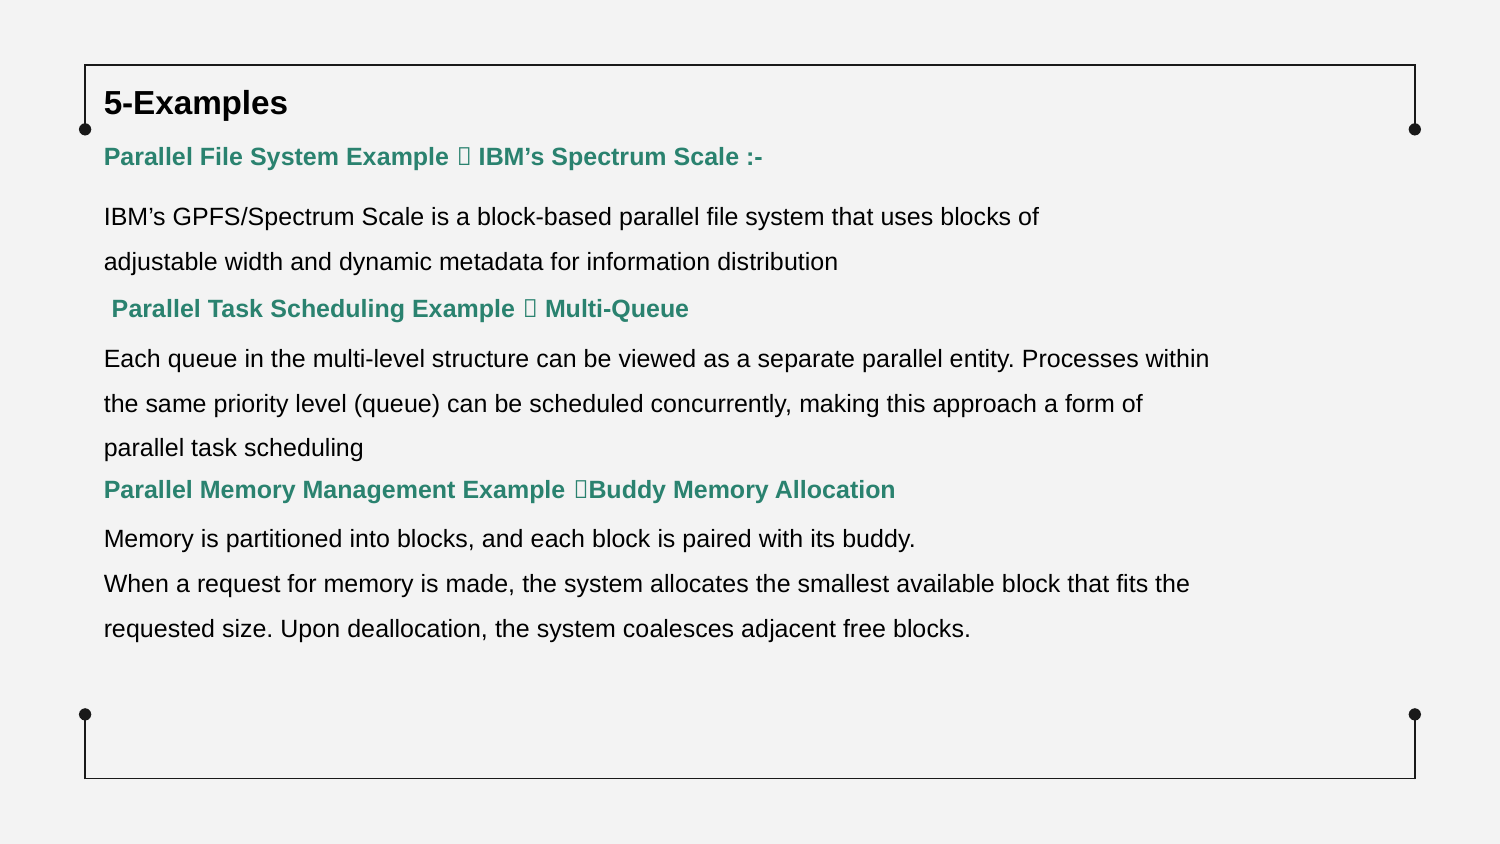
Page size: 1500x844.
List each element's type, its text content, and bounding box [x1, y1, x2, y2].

text_box Parallel Task Scheduling Example  Multi-Queue [96, 284, 712, 319]
text_box Parallel File System Example  IBM’s Spectrum Scale :- [88, 132, 940, 178]
text_box IBM’s GPFS/Spectrum Scale is a block-based parallel file system that uses blocks of adjustable width and dynamic metadata for information distribution [88, 178, 1133, 283]
text_box Parallel Memory Management Example Buddy Memory Allocation [88, 466, 1096, 500]
text_box Memory is partitioned into blocks, and each block is paired with its buddy. When a request for memory is made, the system allocates the smallest available block that fits the requested size. Upon deallocation, the system coalesces adjacent free blocks. [88, 500, 1231, 651]
text_box Each queue in the multi-level structure can be viewed as a separate parallel entity. Processes within the same priority level (queue) can be scheduled concurrently, making this approach a form of parallel task scheduling [88, 319, 1231, 470]
text_box 5-Examples [88, 73, 393, 129]
